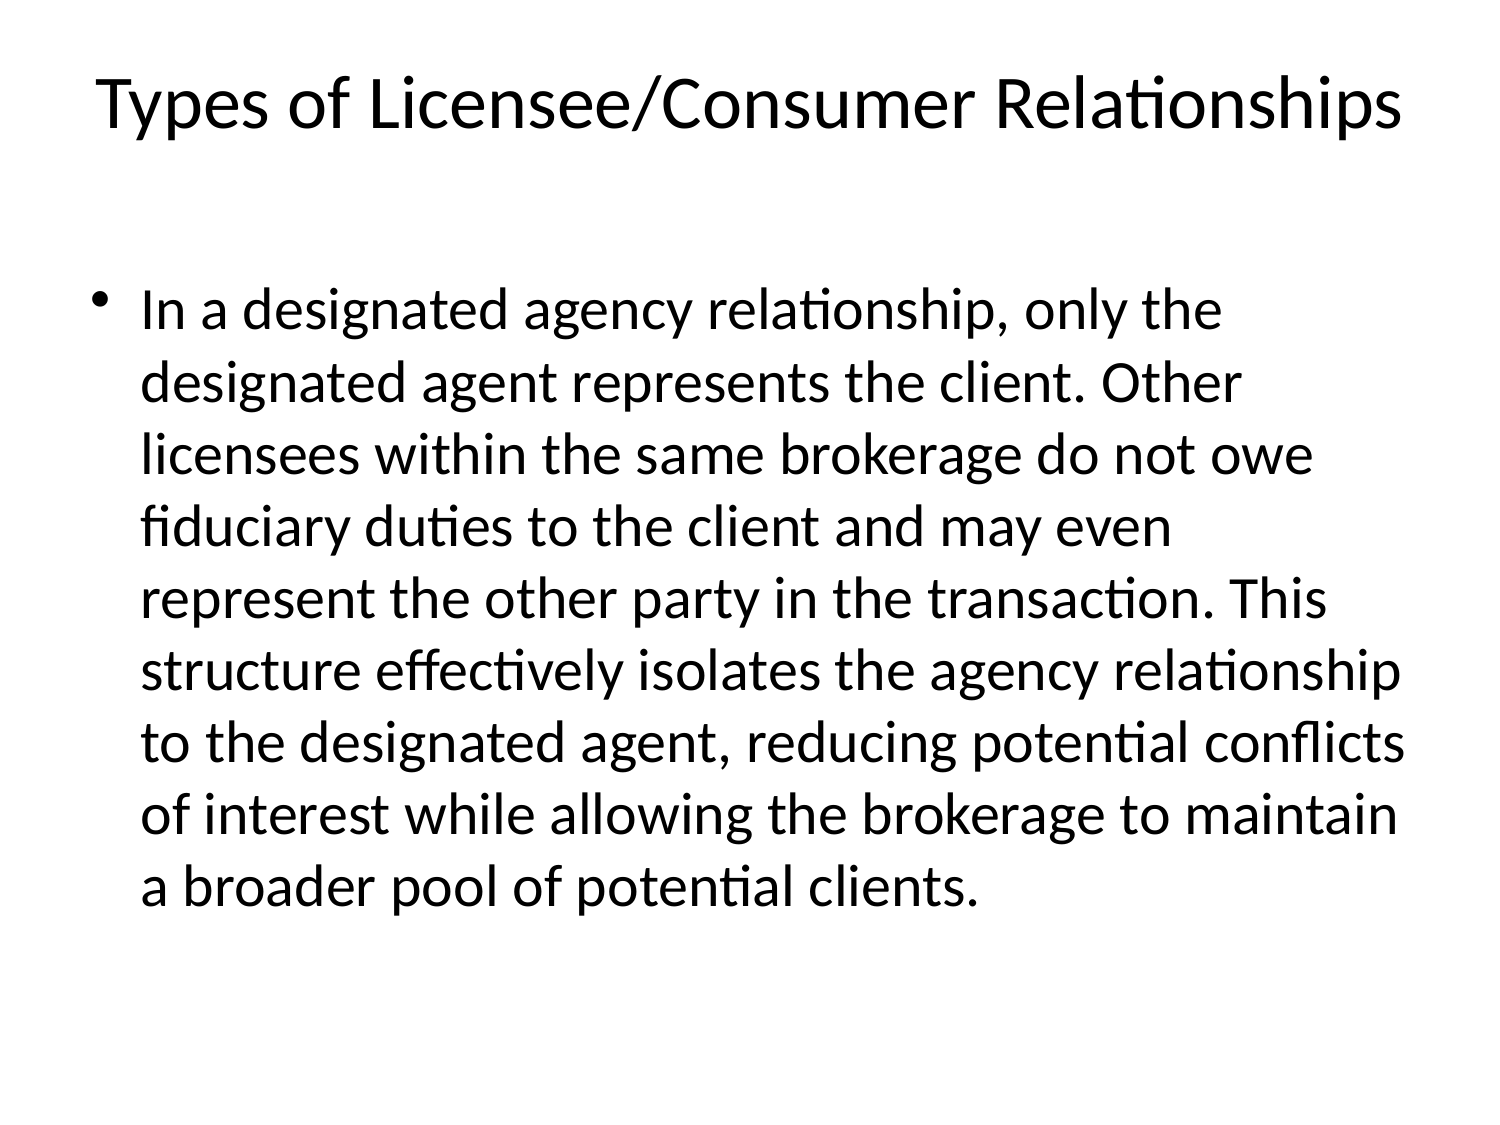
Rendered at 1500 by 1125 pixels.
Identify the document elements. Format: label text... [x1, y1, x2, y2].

title Types of Licensee/Consumer Relationships [75, 45, 1425, 233]
list In a designated agency relationship, only the designated agent represents the client. Other licensees within the same brokerage do not owe fiduciary duties to the client and may even represent the other party in the transaction. This structure effectively isolates the agency relationship to the designated agent, reducing potential conflicts of interest while allowing the brokerage to maintain a broader pool of potential clients. [75, 262, 1425, 1005]
